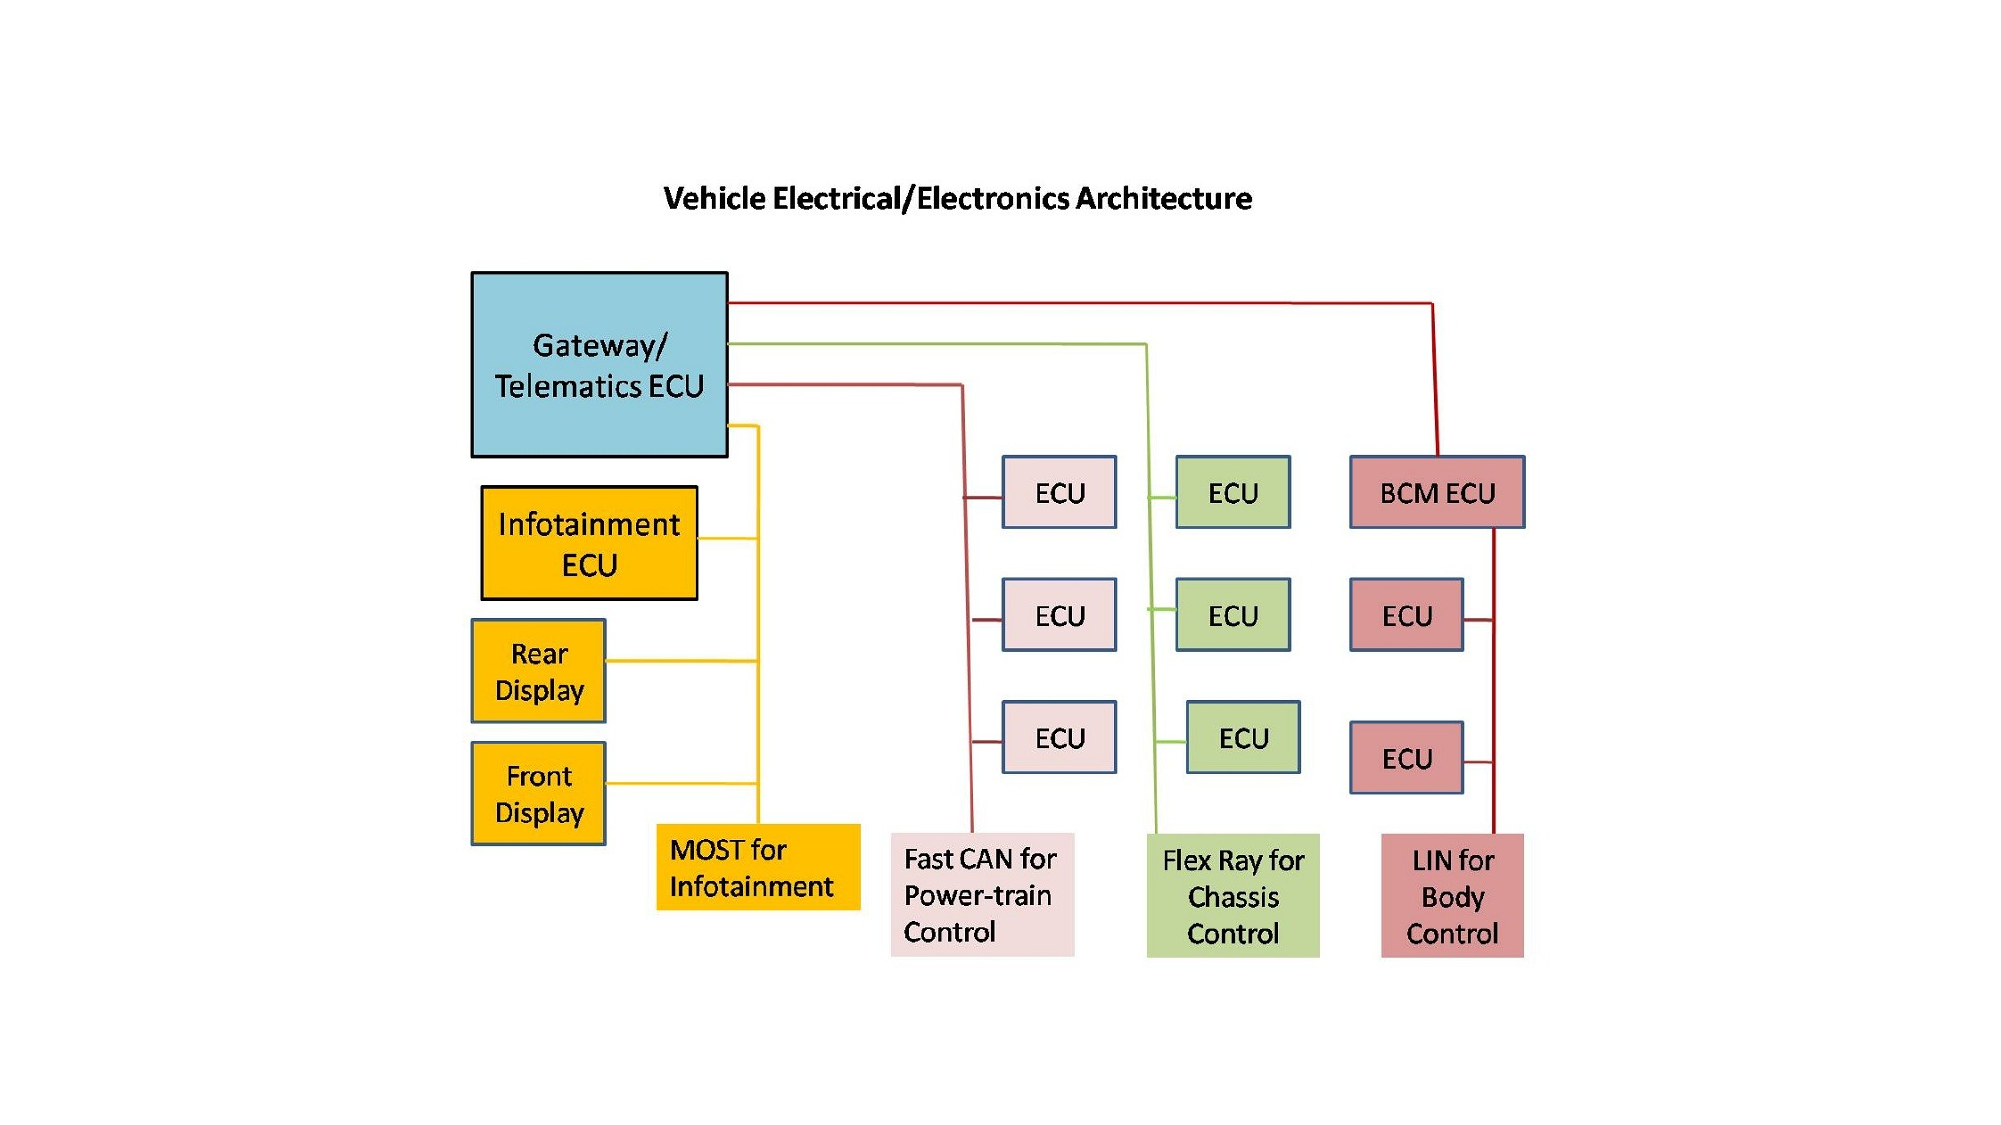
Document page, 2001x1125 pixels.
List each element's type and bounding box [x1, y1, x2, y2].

picture [411, 167, 1549, 968]
